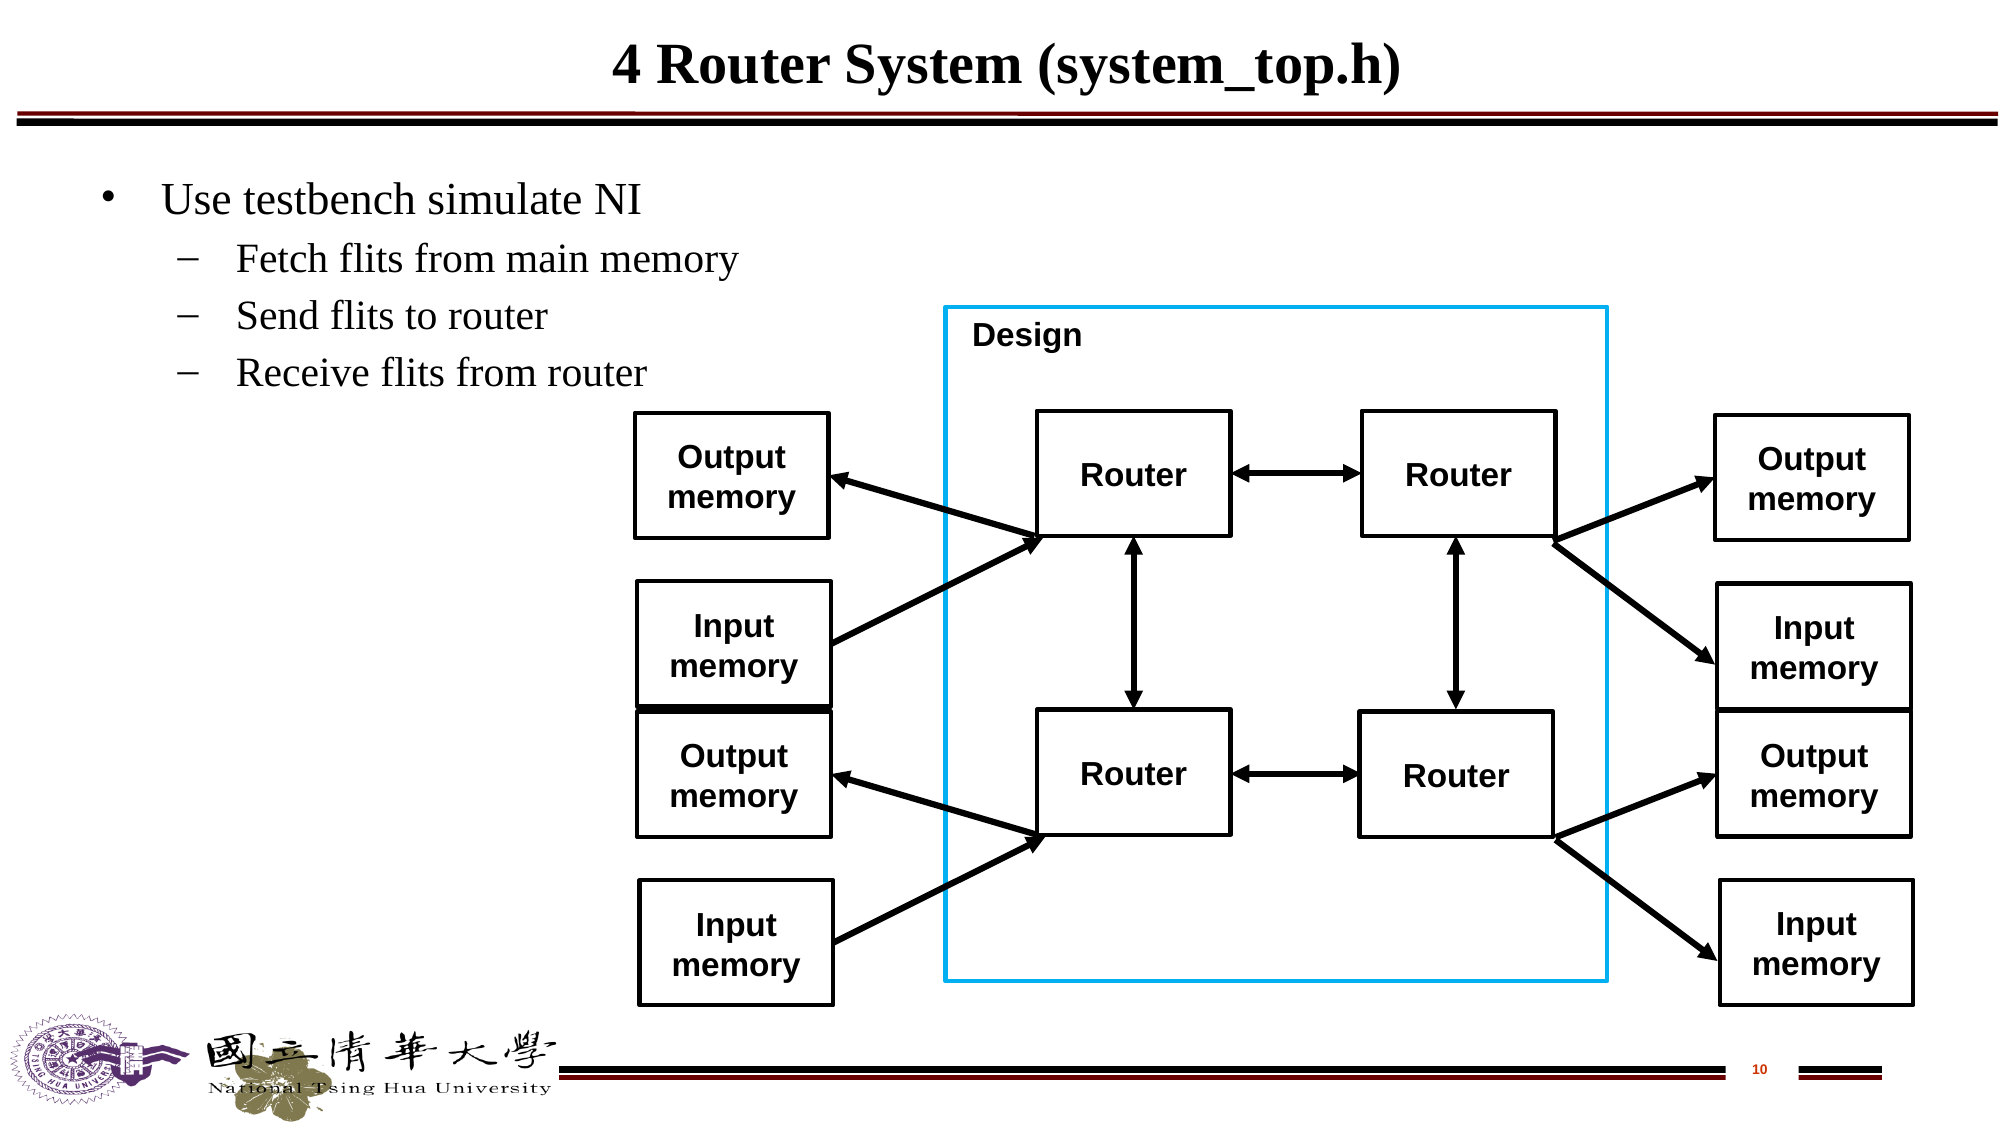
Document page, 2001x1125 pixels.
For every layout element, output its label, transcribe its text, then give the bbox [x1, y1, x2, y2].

text_box Input memory [635, 579, 833, 709]
text_box Input memory [1718, 878, 1915, 1007]
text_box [1555, 839, 1718, 962]
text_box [828, 475, 1035, 537]
text_box Router [1035, 409, 1233, 538]
text_box Input memory [637, 878, 835, 1007]
title 4 Router System (system_top.h) [54, 7, 1961, 114]
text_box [1553, 543, 1716, 665]
text_box Output memory [635, 709, 833, 839]
text_box Output memory [1715, 709, 1913, 839]
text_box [1555, 773, 1718, 838]
text_box Output memory [633, 411, 831, 540]
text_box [832, 836, 1046, 943]
text_box Design [957, 306, 1172, 361]
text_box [1553, 477, 1716, 542]
text_box Router [1357, 709, 1555, 839]
picture [7, 1012, 559, 1125]
text_box Input memory [1715, 581, 1913, 709]
text_box Router [1360, 409, 1558, 538]
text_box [830, 537, 1044, 645]
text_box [830, 773, 1038, 835]
text_box Output memory [1713, 413, 1911, 542]
list Use testbench simulate NI Fetch flits from main memory Send flits to router Receive flits from router [70, 160, 1945, 988]
text_box Router [1035, 707, 1233, 837]
